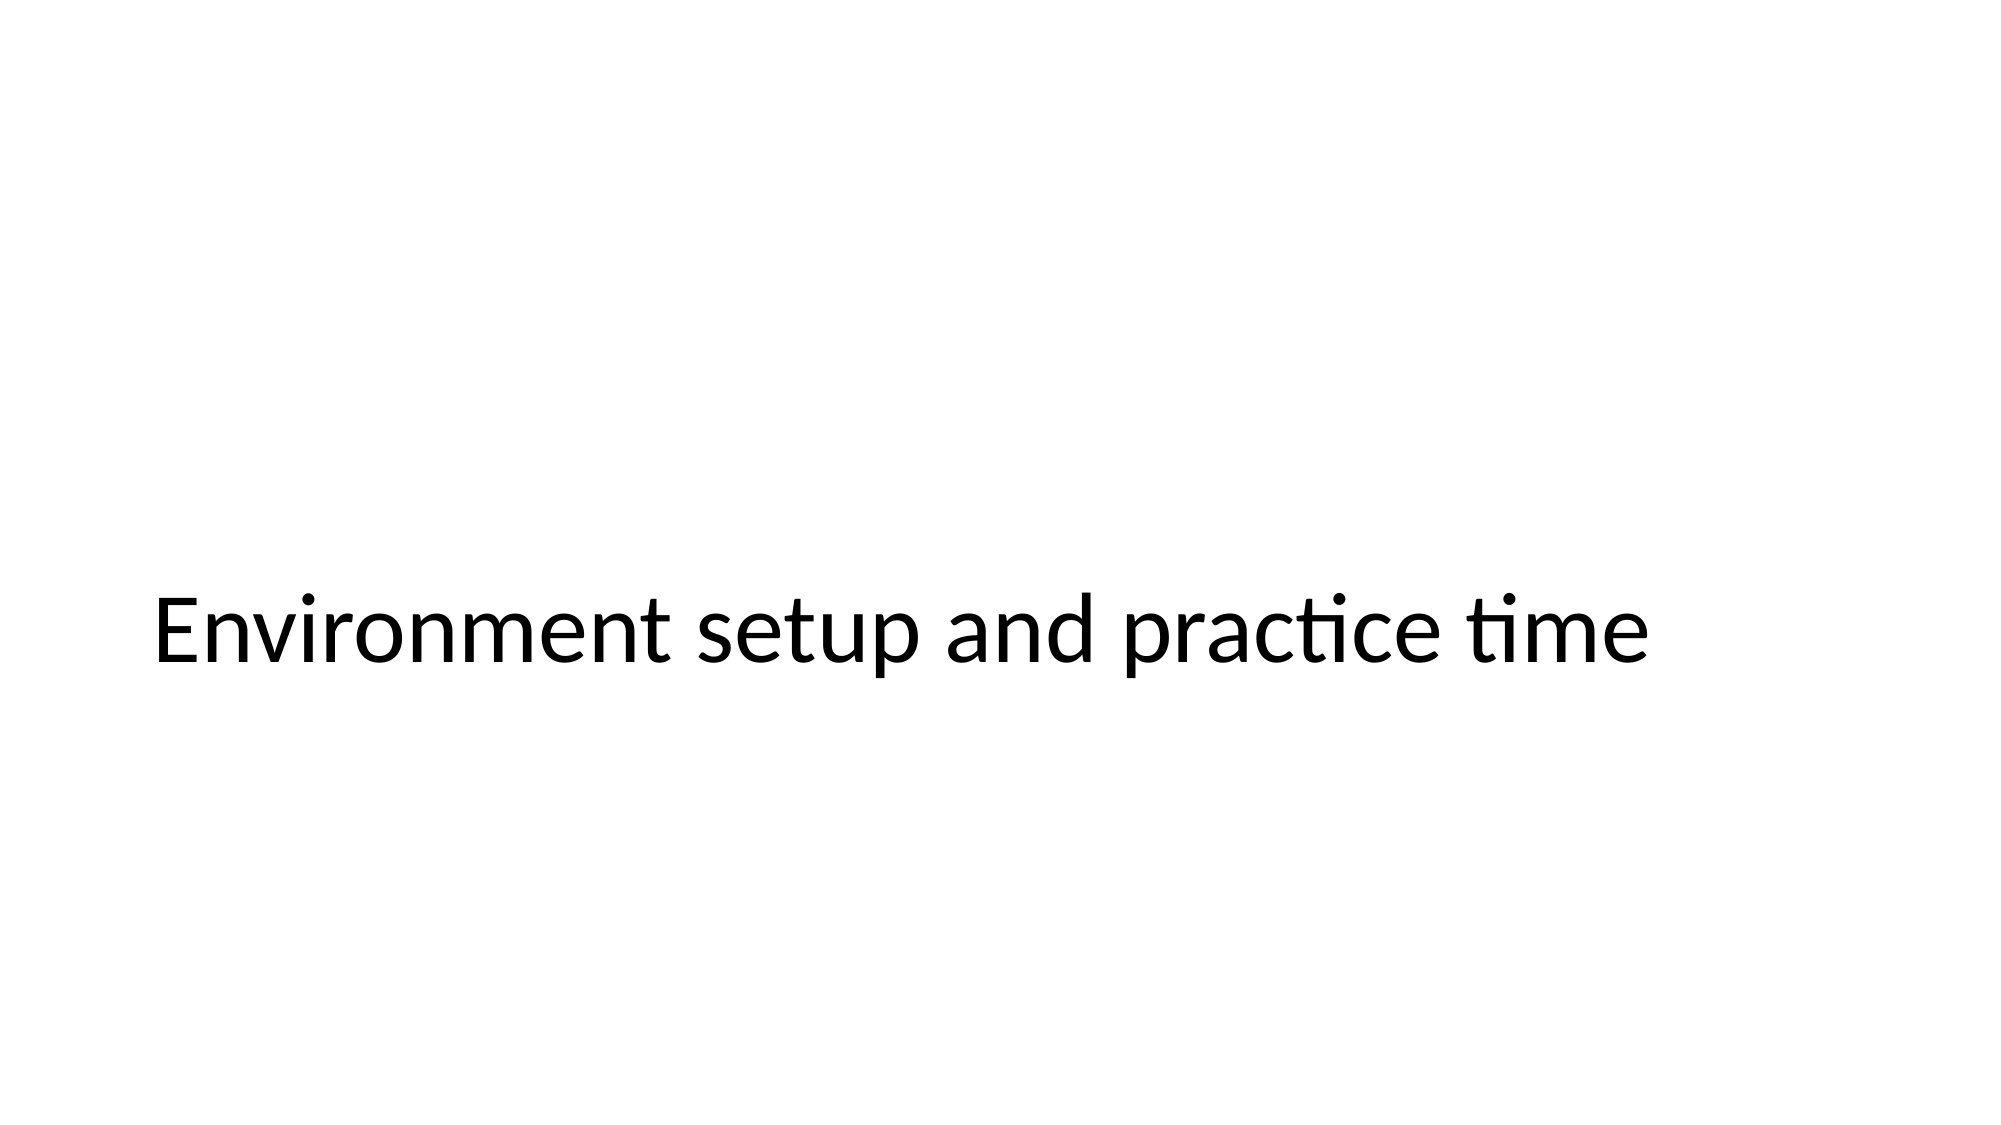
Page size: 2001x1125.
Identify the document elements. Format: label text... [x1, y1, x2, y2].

list Environment setup and practice time [137, 299, 1863, 1014]
